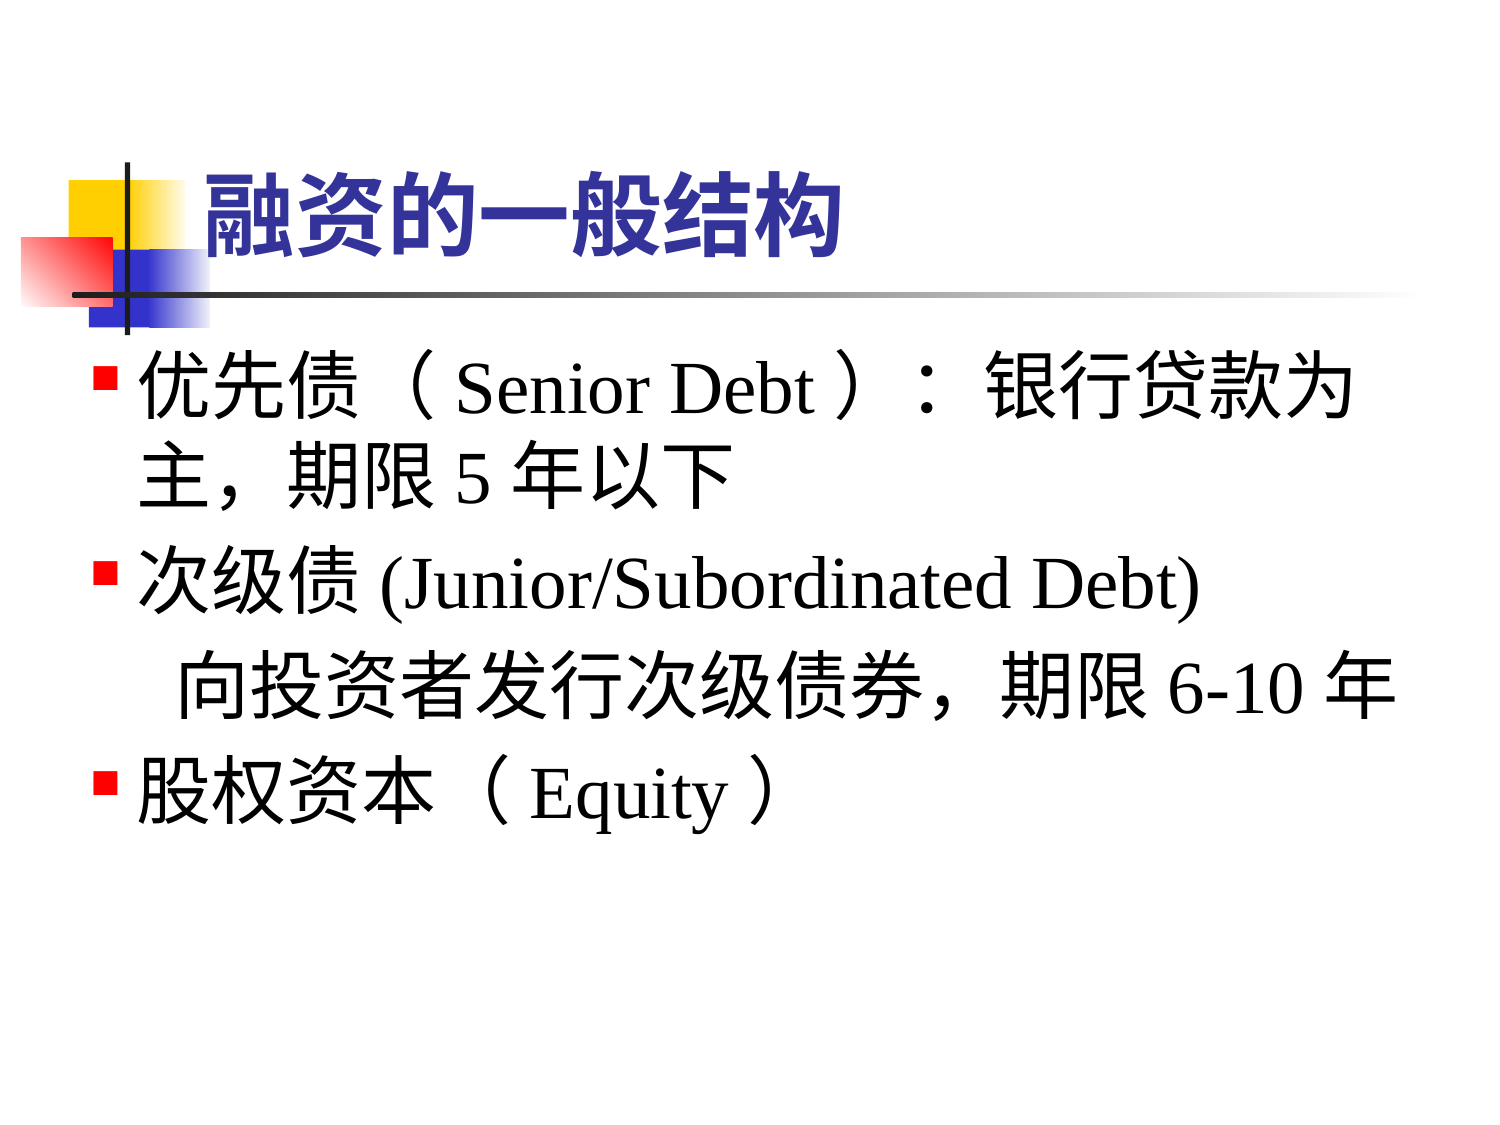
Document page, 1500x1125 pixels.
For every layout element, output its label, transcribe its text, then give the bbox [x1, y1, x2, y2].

list 优先债（Senior Debt）：银行贷款为主，期限5年以下 次级债(Junior/Subordinated Debt) 向投资者发行次级债券，期限6-10年 股权资本（Equity） [0, 330, 1470, 1007]
title 融资的一般结构 [188, 34, 1468, 276]
